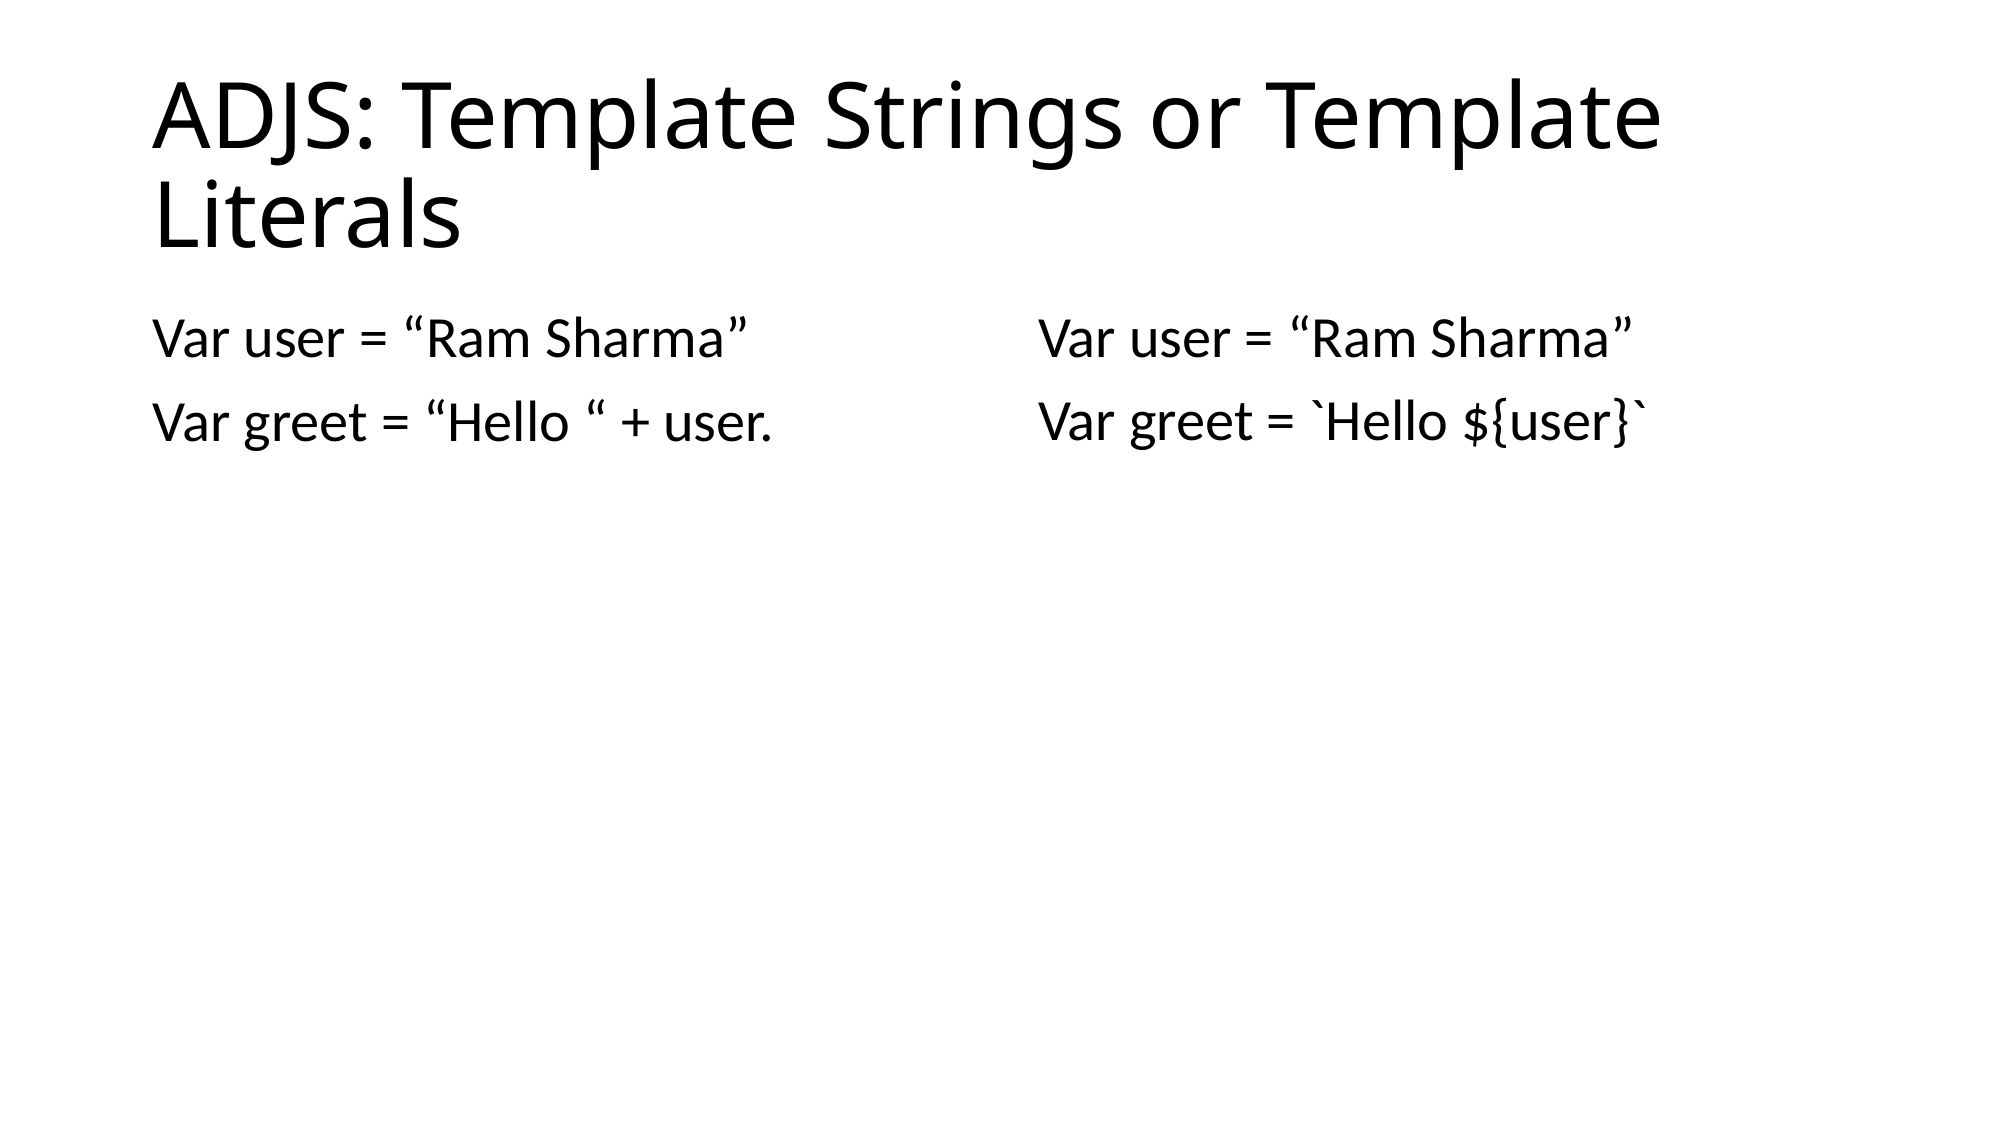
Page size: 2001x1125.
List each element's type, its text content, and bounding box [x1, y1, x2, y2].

list Var user = “Ram Sharma” Var greet = “Hello “ + user. [137, 299, 960, 479]
text_box Var user = “Ram Sharma” Var greet = `Hello ${user}` [1023, 299, 1846, 479]
title ADJS: Template Strings or Template Literals [137, 59, 1863, 278]
